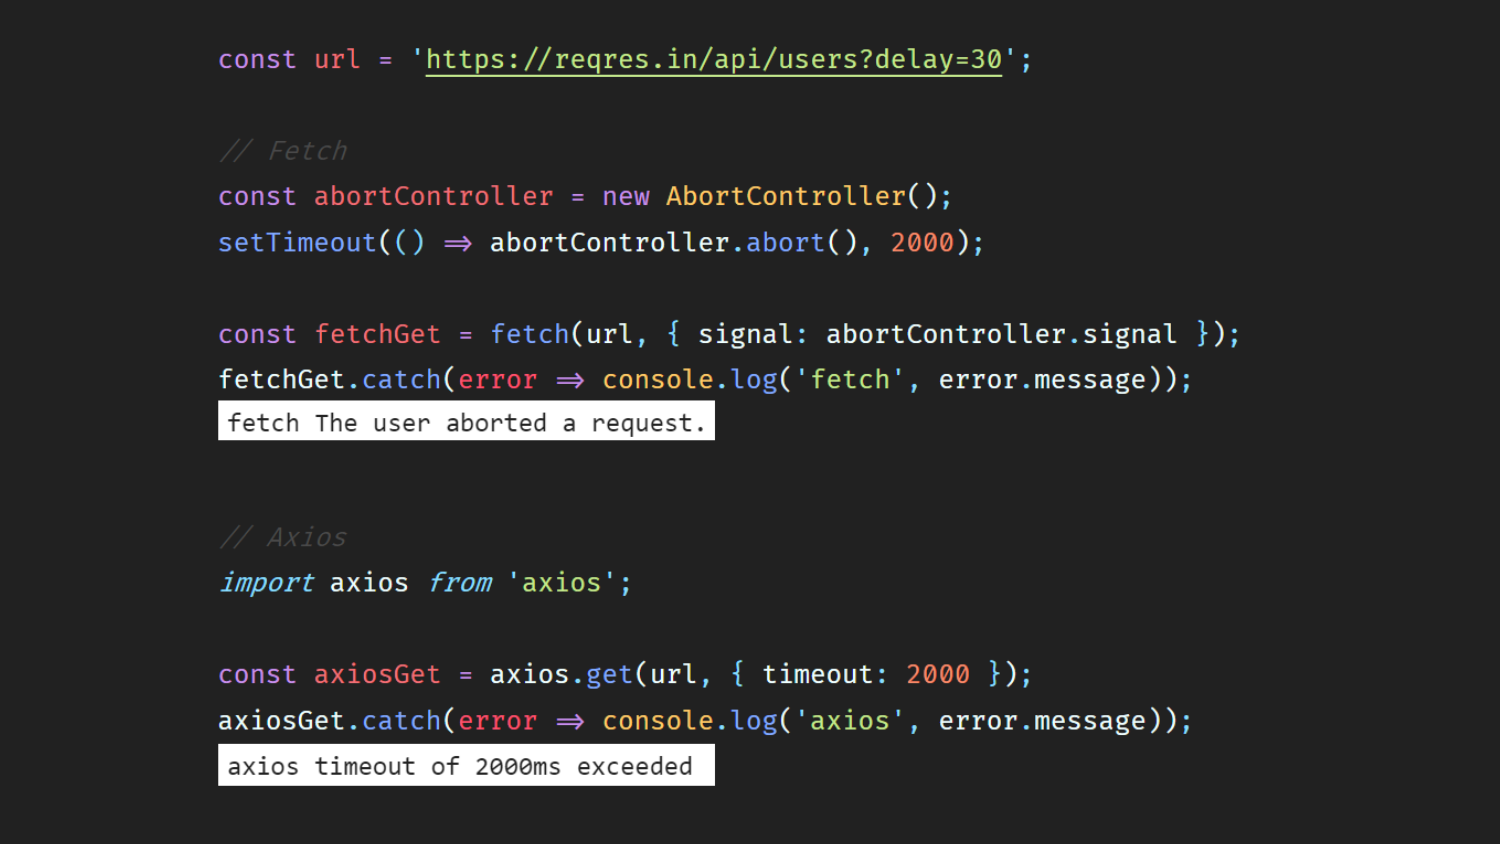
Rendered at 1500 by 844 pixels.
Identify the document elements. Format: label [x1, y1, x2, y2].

picture [24, 24, 1437, 819]
